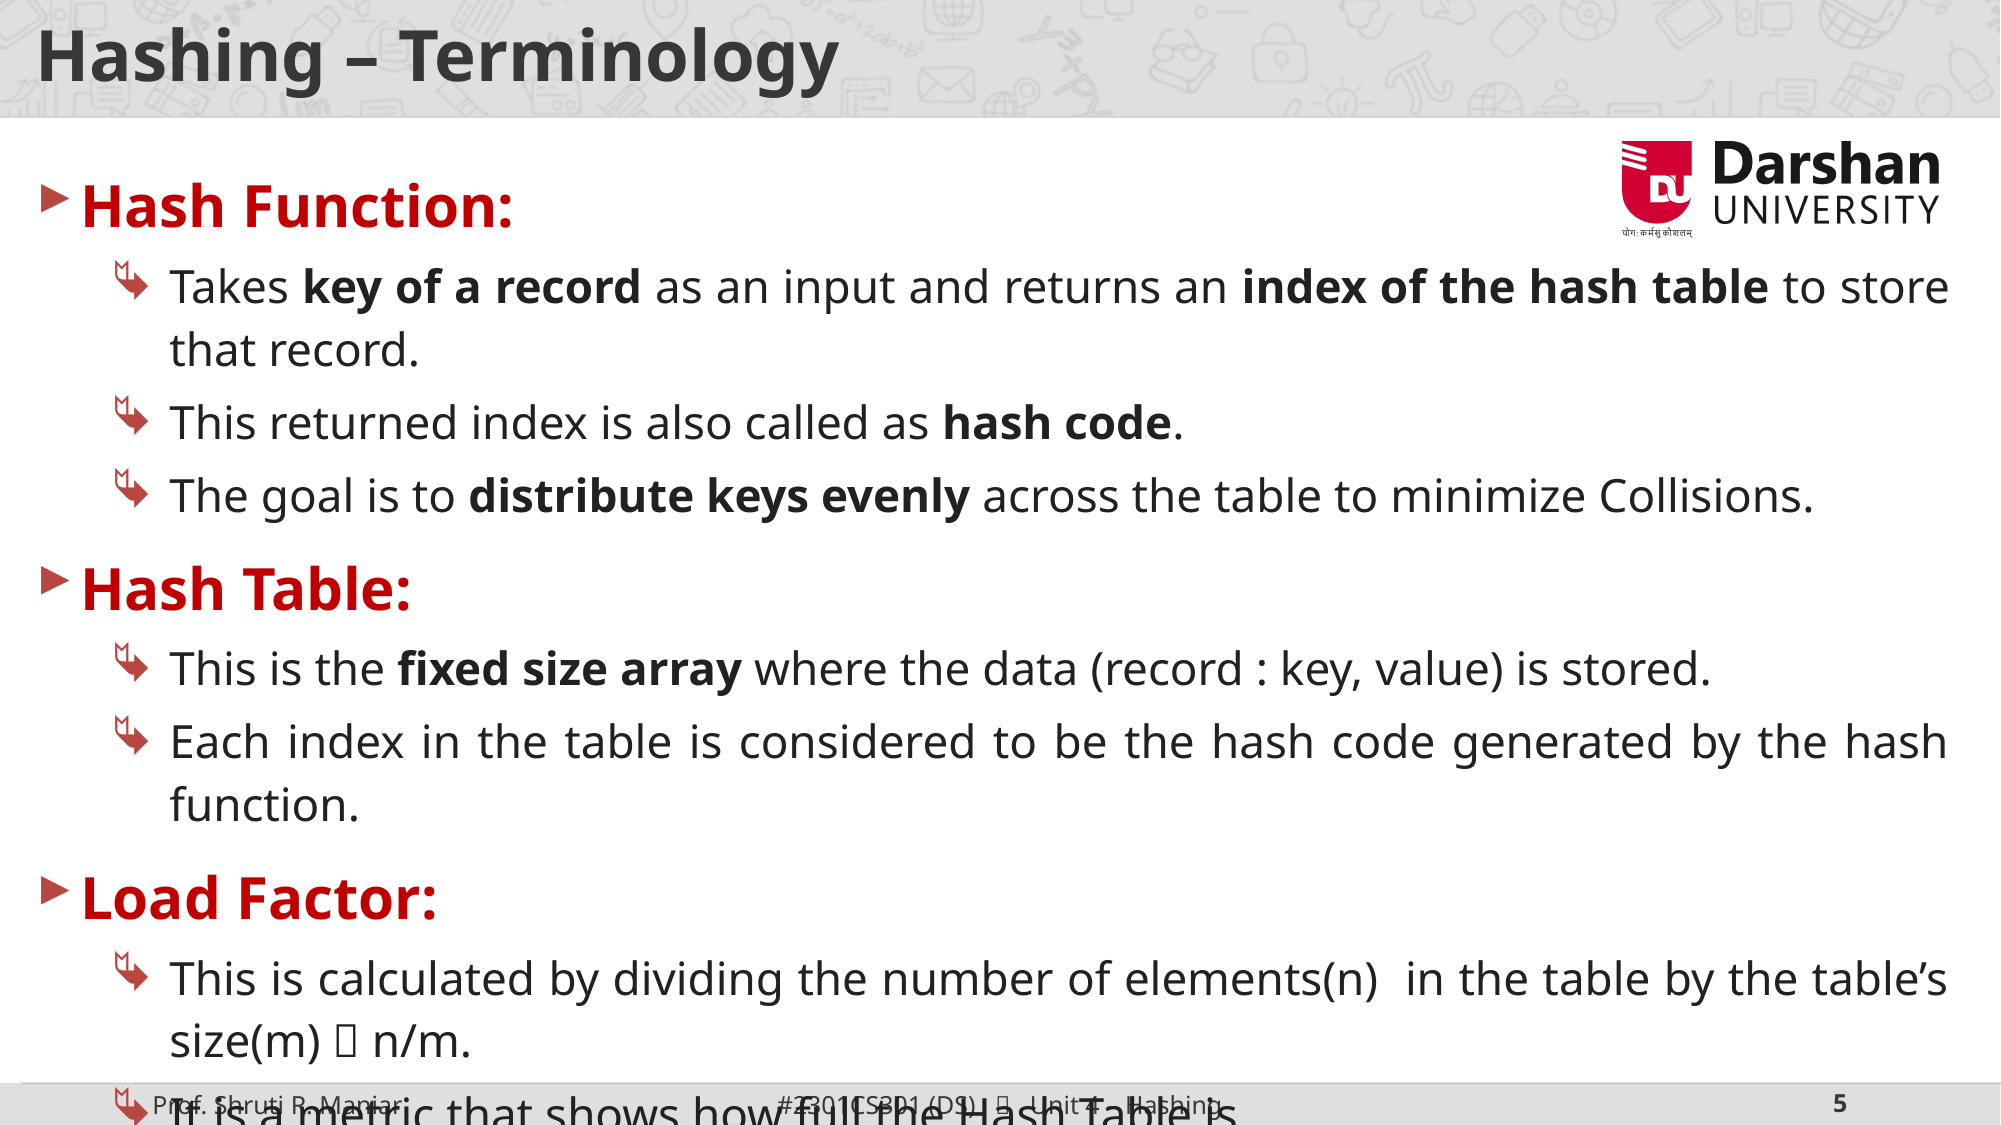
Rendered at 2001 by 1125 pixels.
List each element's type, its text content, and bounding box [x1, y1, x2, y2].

title Hashing – Terminology [0, 0, 2000, 117]
list Hash Function: Takes key of a record as an input and returns an index of the hash table to store that record. This returned index is also called as hash code. The goal is to distribute keys evenly across the table to minimize Collisions. Hash Table: This is the fixed size array where the data (record : key, value) is stored. Each index in the table is considered to be the hash code generated by the hash function. Load Factor: This is calculated by dividing the number of elements(n) in the table by the table’s size(m)  n/m. It is a metric that shows how full the Hash Table is. [21, 152, 1965, 1070]
picture [1622, 141, 1939, 152]
